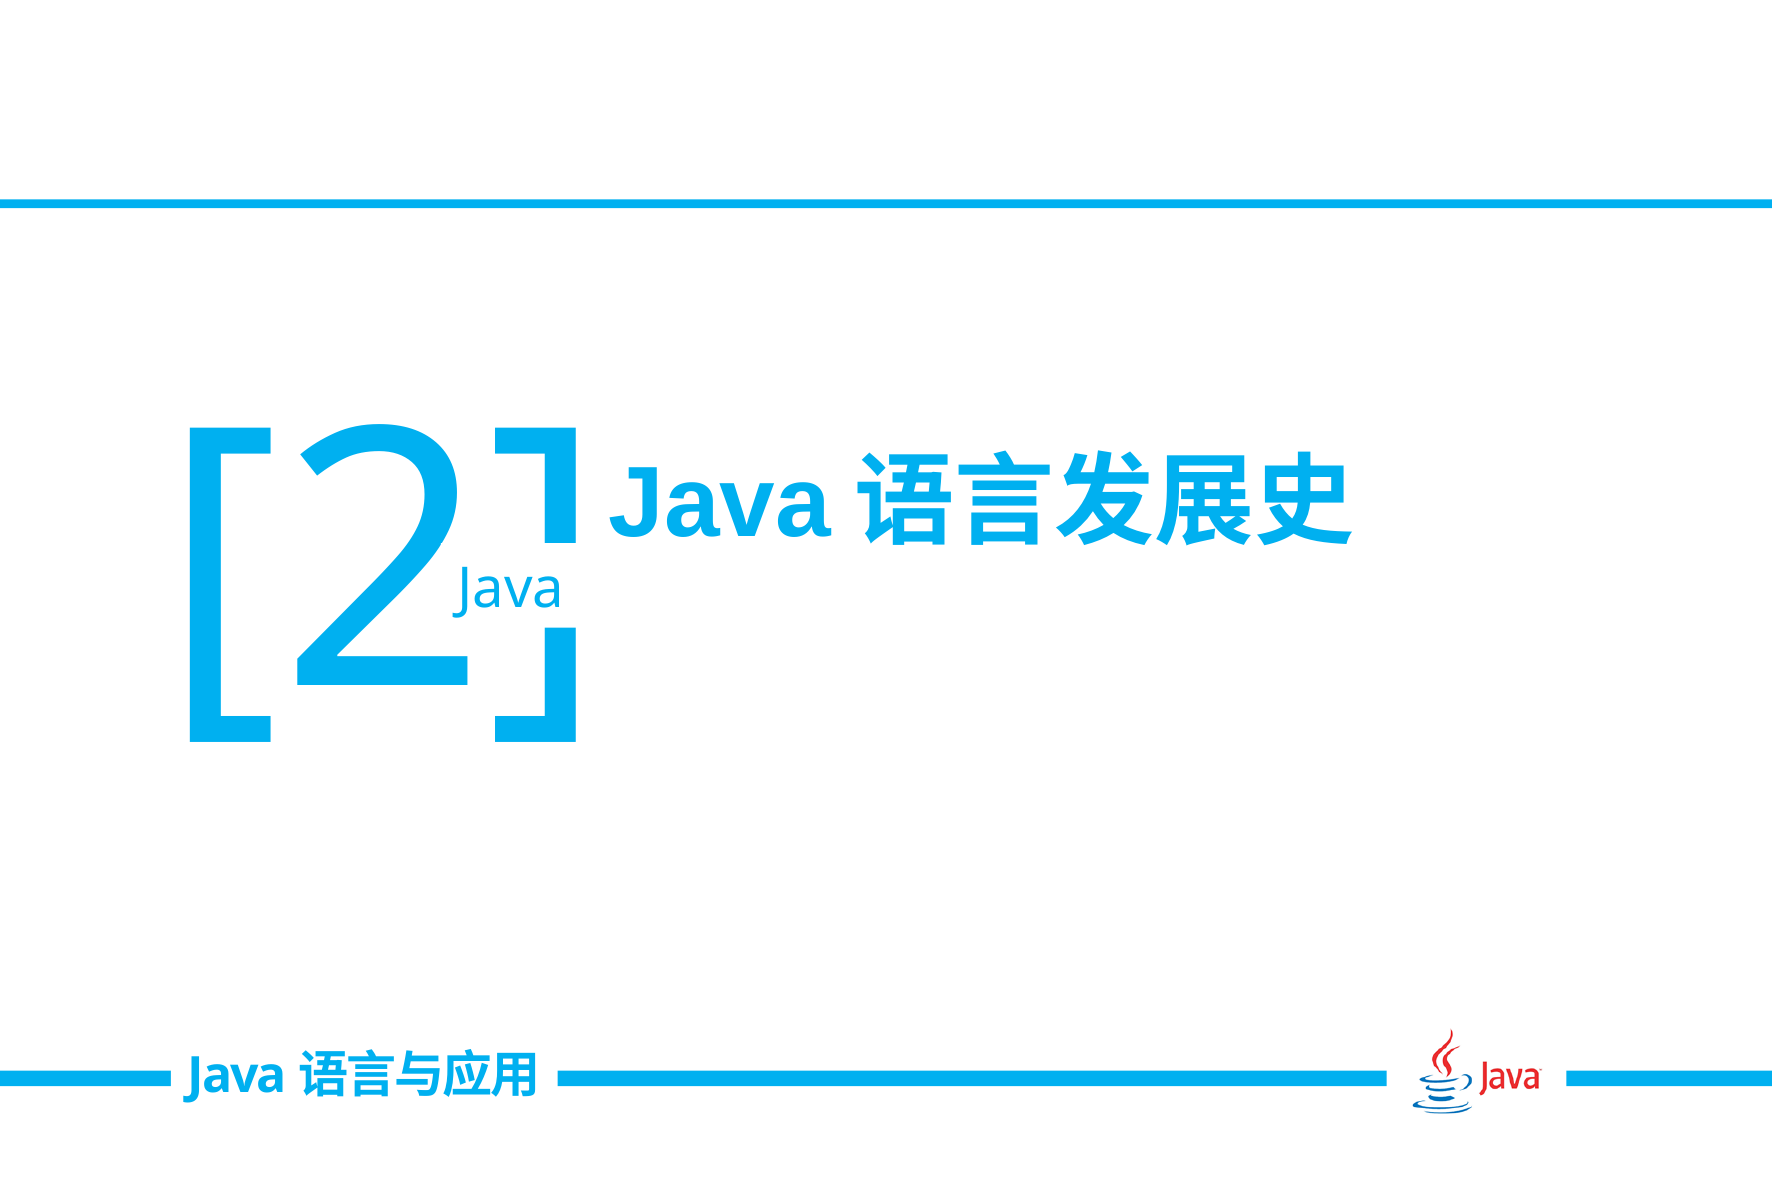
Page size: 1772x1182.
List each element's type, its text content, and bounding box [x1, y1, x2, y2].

text_box Java [440, 543, 582, 628]
text_box Java语言发展史 [620, 428, 1370, 564]
text_box [2] [147, 317, 620, 765]
picture [1386, 1019, 1567, 1117]
